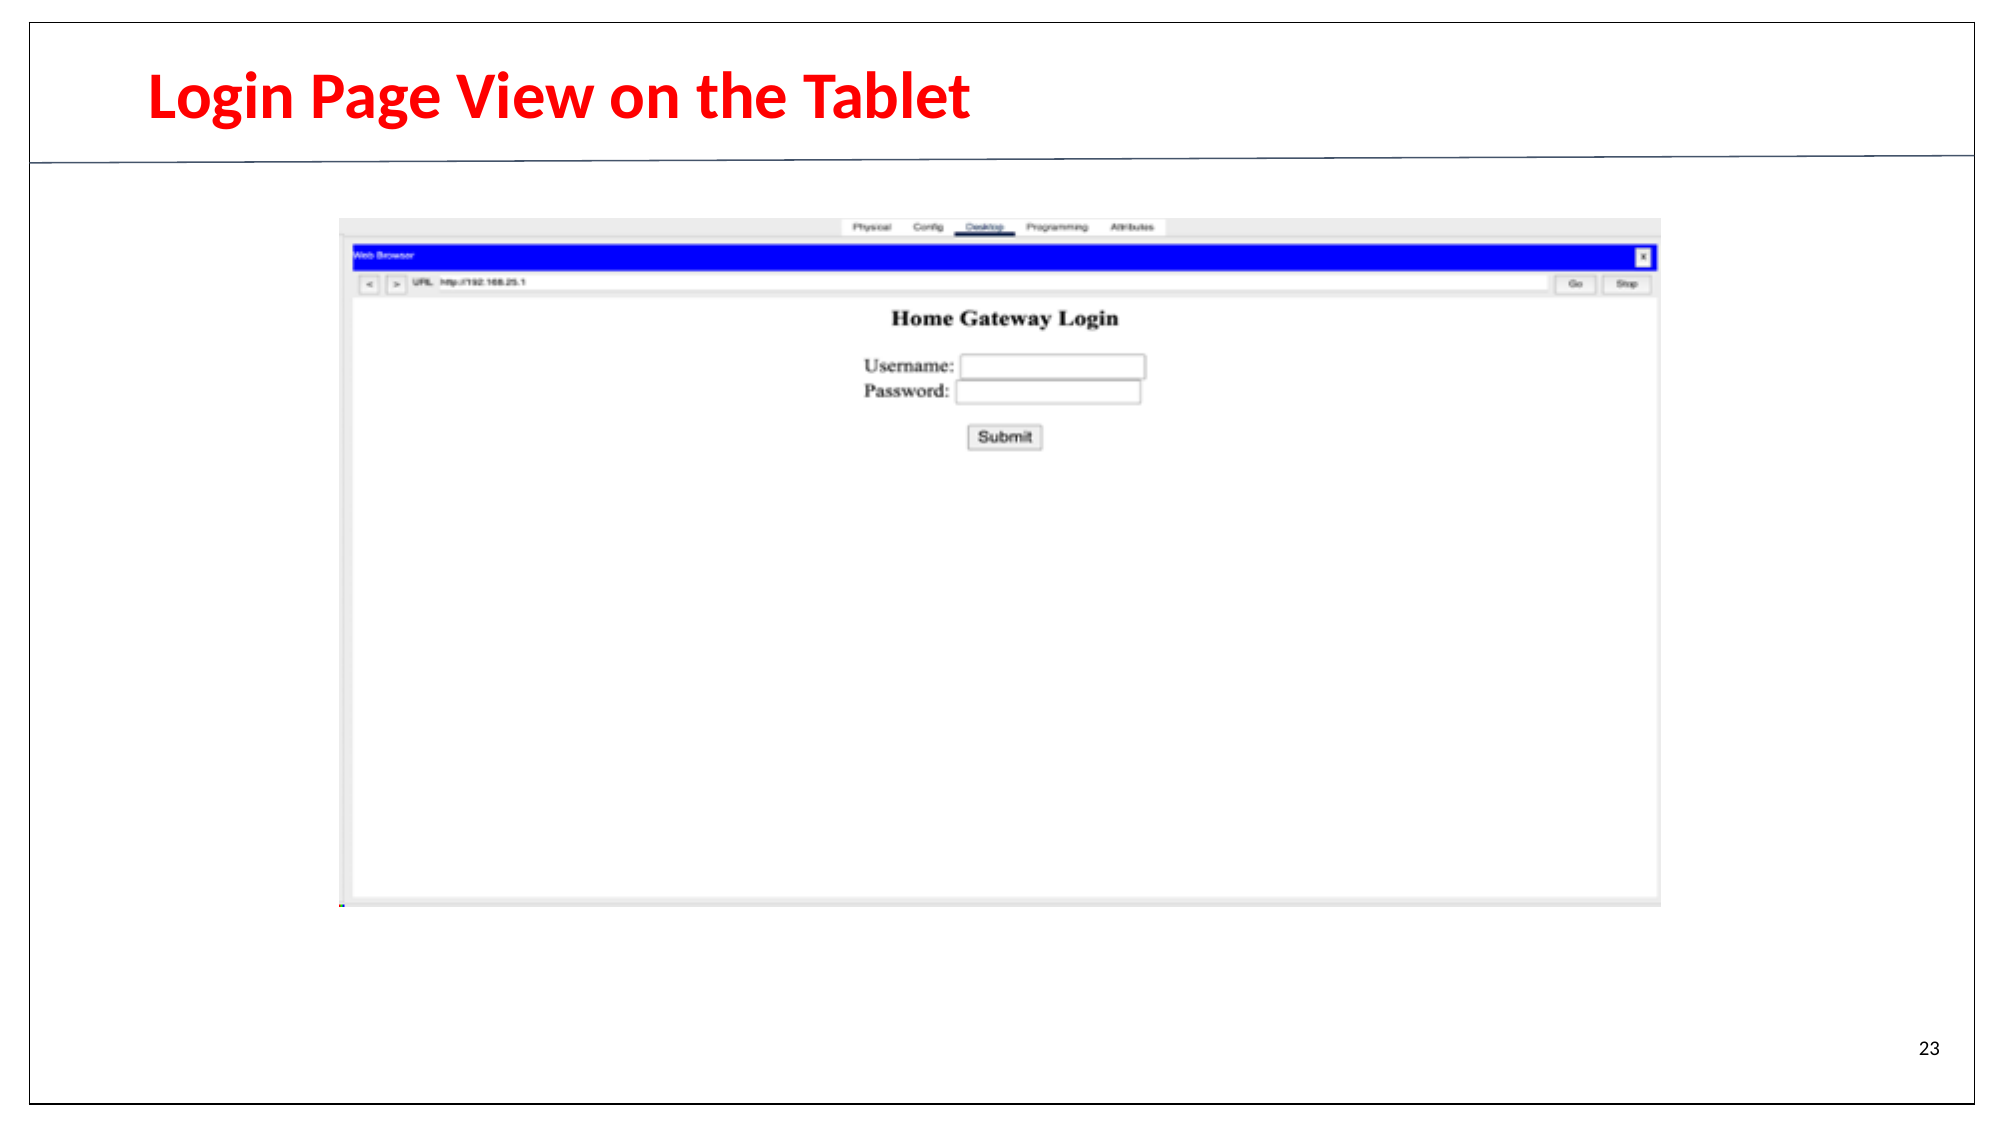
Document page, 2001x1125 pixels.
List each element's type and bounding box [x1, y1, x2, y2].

text_box [28, 21, 1976, 1106]
picture [339, 217, 1661, 907]
